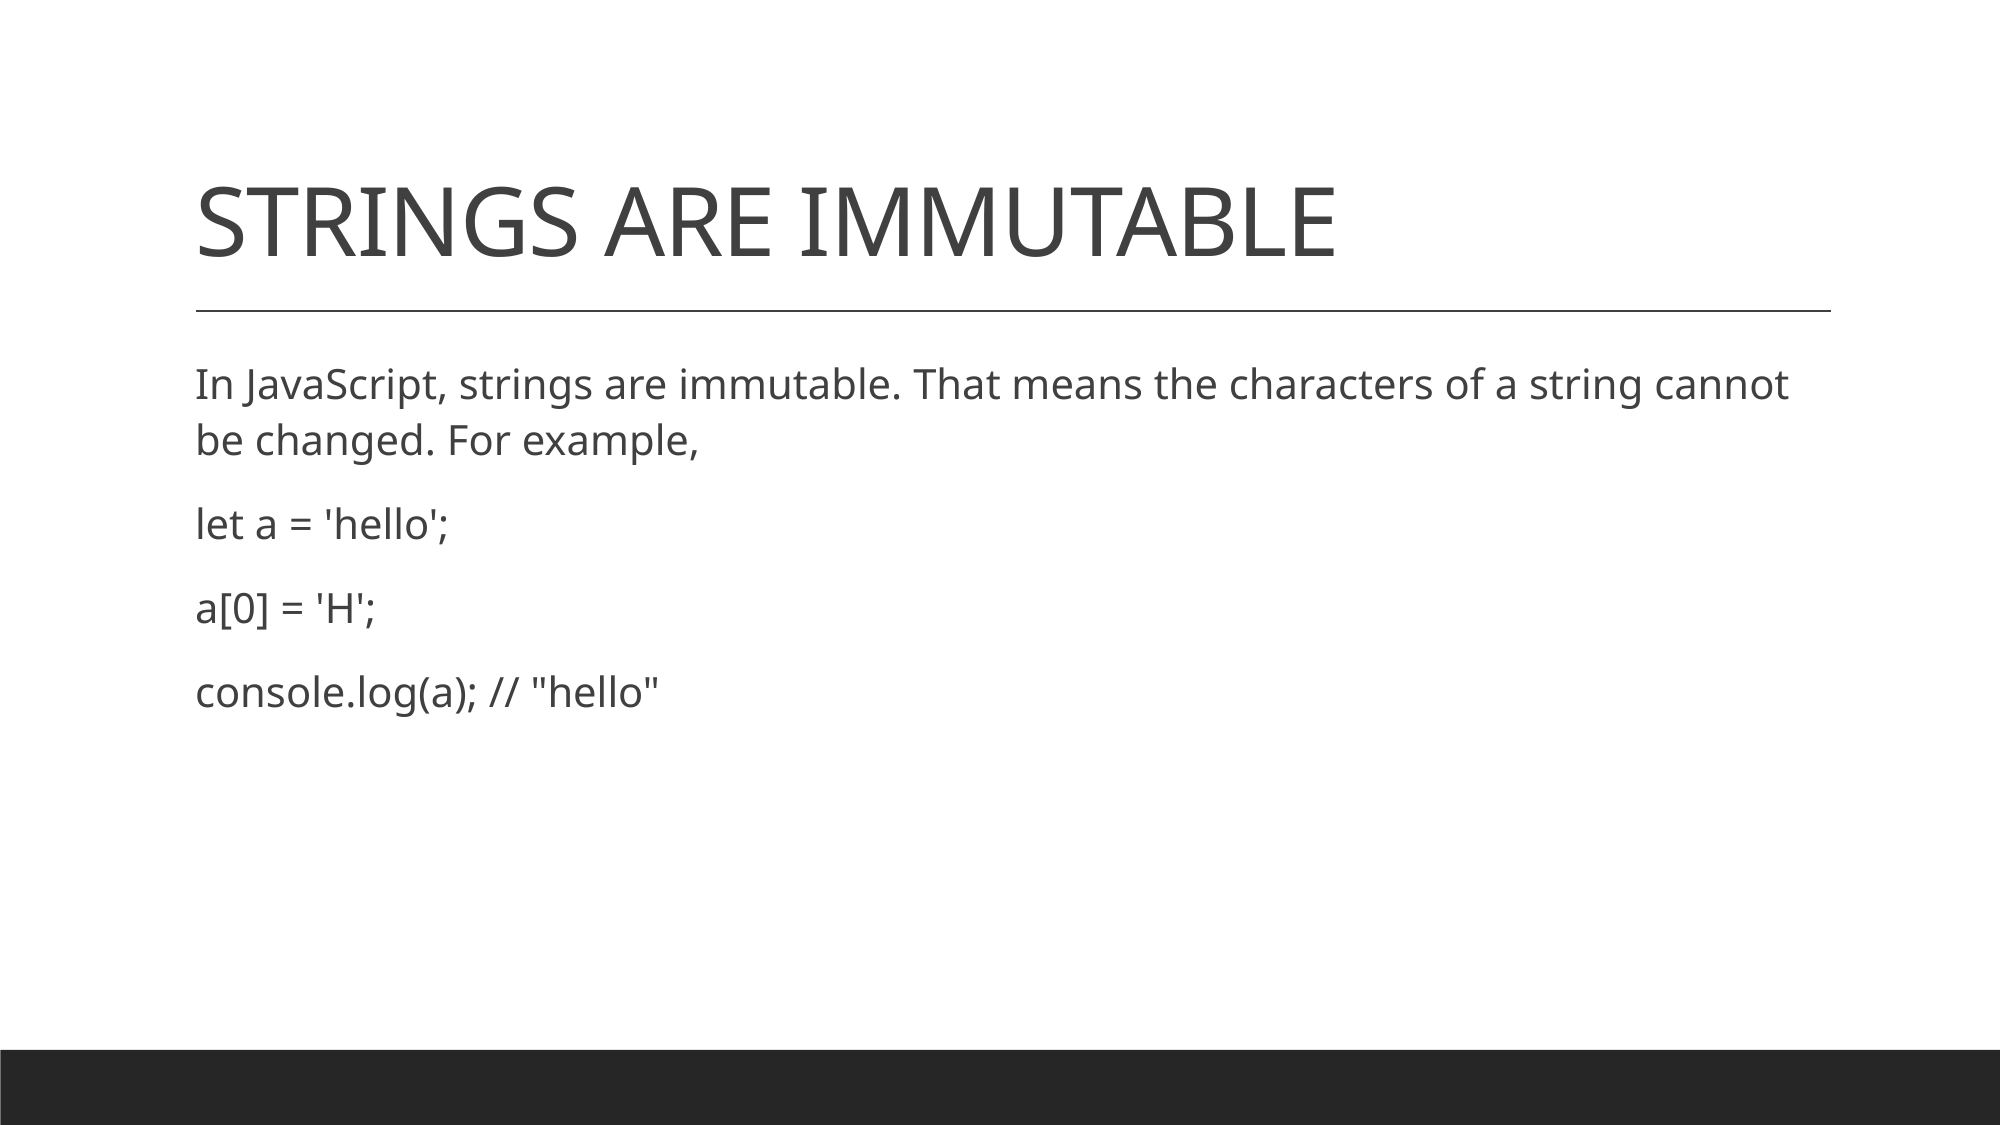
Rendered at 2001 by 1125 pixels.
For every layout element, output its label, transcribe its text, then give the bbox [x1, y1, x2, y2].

title STRINGS ARE IMMUTABLE [180, 47, 1830, 285]
list In JavaScript, strings are immutable. That means the characters of a string cannot be changed. For example, let a = 'hello'; a[0] = 'H'; console.log(a); // "hello" [180, 345, 1830, 963]
